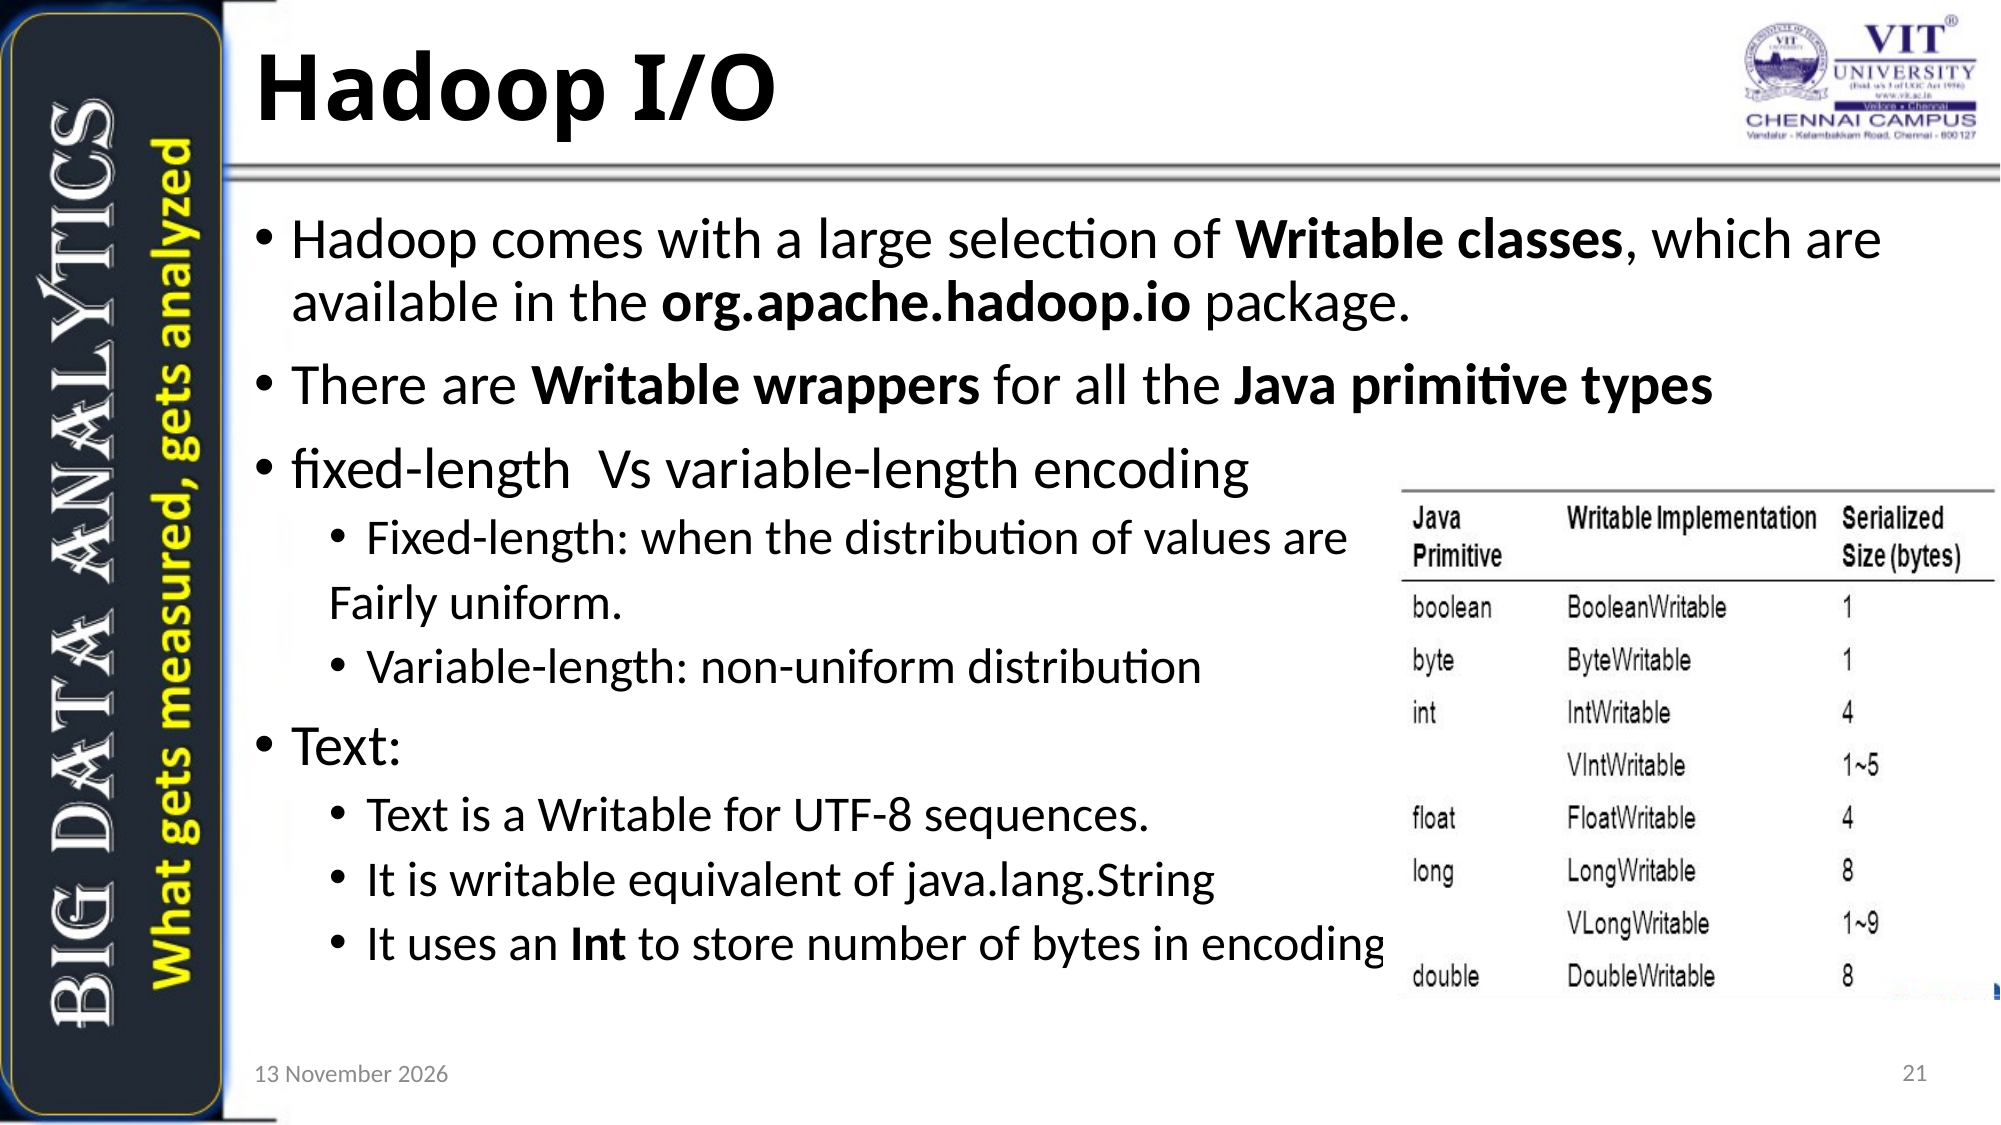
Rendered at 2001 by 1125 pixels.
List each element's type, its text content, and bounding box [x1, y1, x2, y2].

text_box 21 [1778, 1039, 1943, 1103]
text_box 13 October 2020 [239, 1042, 588, 1103]
text_box Hadoop comes with a large selection of Writable classes, which are available in the org.apache.hadoop.io package. There are Writable wrappers for all the Java primitive types fixed-length Vs variable-length encoding Fixed-length: when the distribution of values are Fairly uniform. Variable-length: non-uniform distribution Text: Text is a Writable for UTF-8 sequences. It is writable equivalent of java.lang.String It uses an Int to store number of bytes in encoding [239, 200, 1964, 1052]
picture [0, 0, 2001, 1125]
text_box Hadoop I/O [239, 16, 1725, 166]
